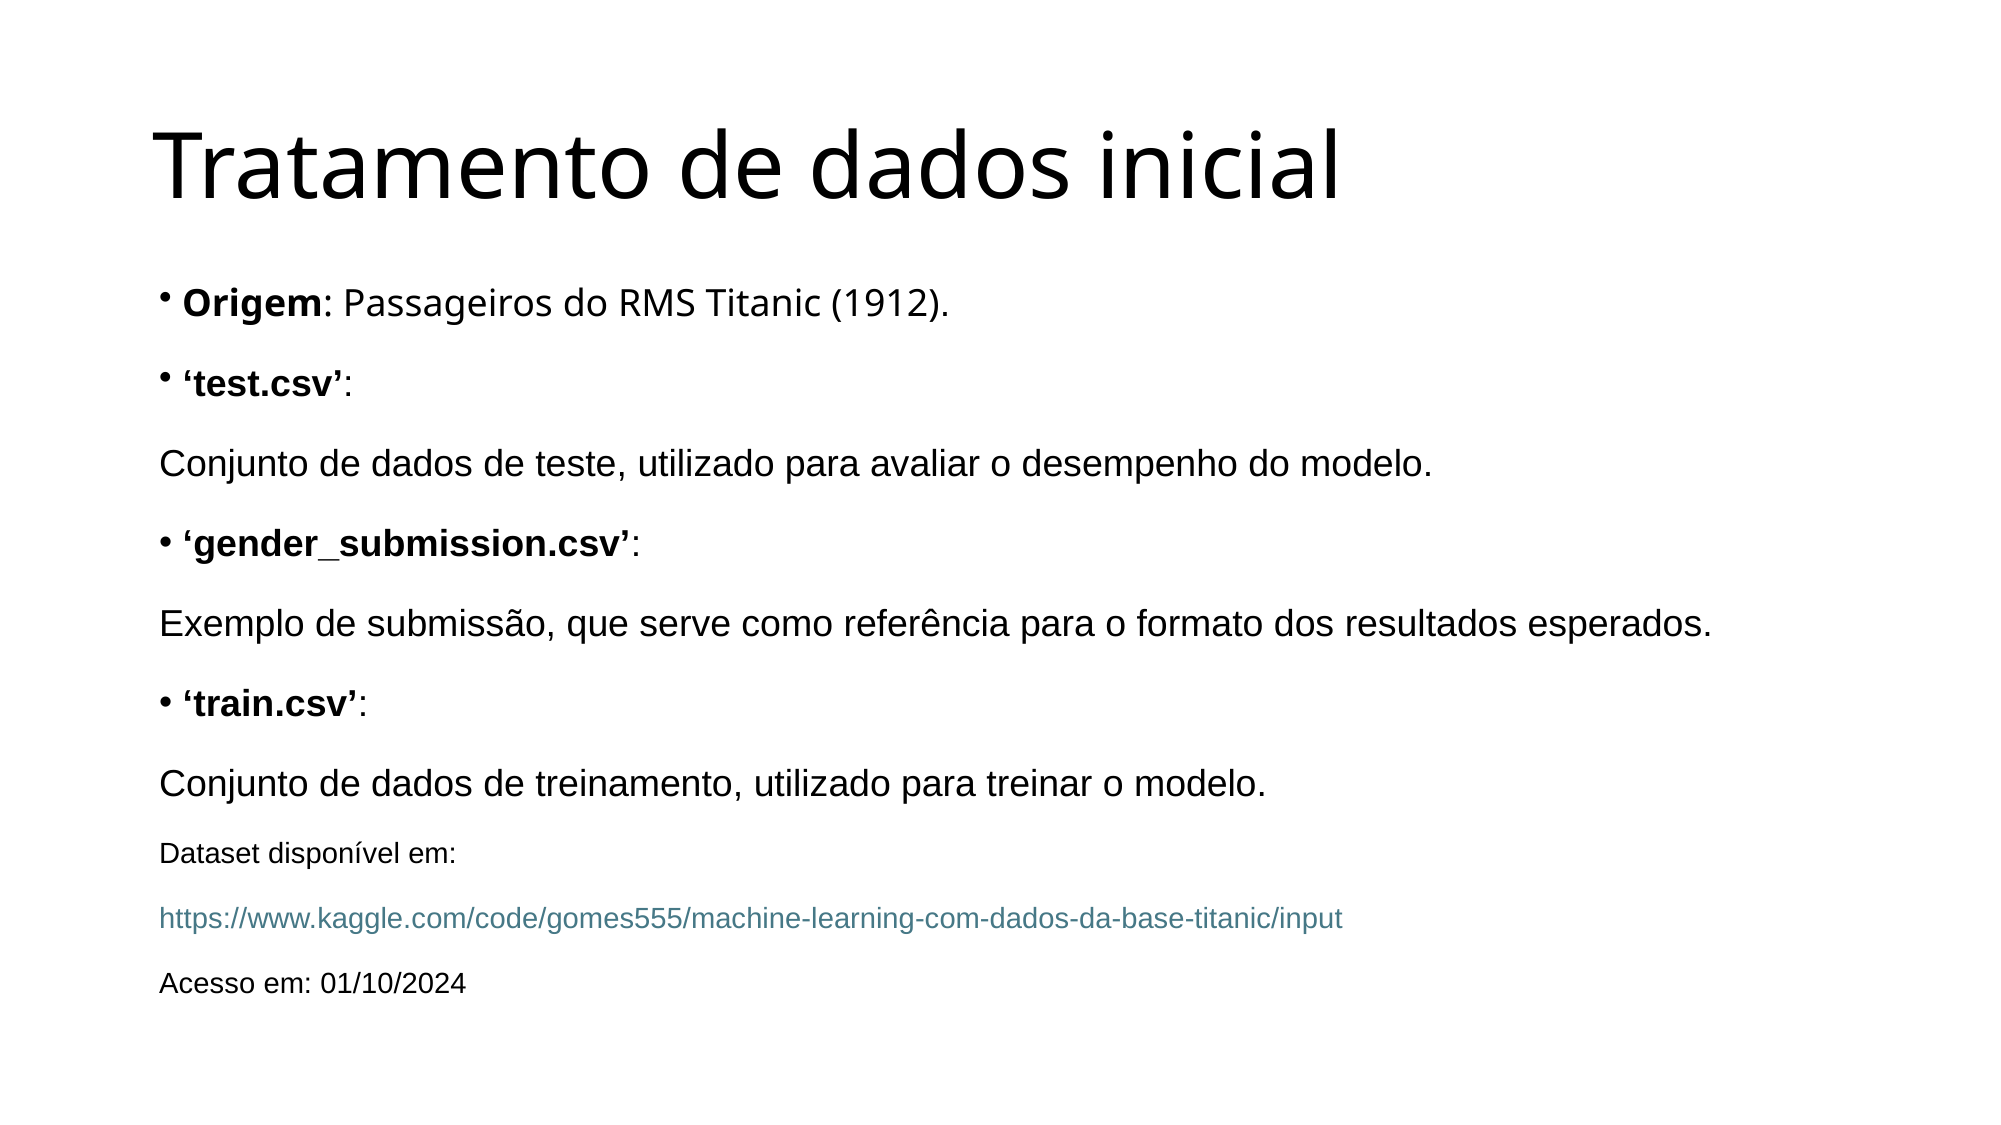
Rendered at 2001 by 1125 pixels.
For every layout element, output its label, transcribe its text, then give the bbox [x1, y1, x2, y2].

title Tratamento de dados inicial [137, 59, 1863, 278]
list Origem: Passageiros do RMS Titanic (1912). ‘test.csv’: Conjunto de dados de teste, utilizado para avaliar o desempenho do modelo. ‘gender_submission.csv’: Exemplo de submissão, que serve como referência para o formato dos resultados esperados. ‘train.csv’: Conjunto de dados de treinamento, utilizado para treinar o modelo. Dataset disponível em: https://www.kaggle.com/code/gomes555/machine-learning-com-dados-da-base-titanic/input Acesso em: 01/10/2024 [144, 248, 1746, 1064]
